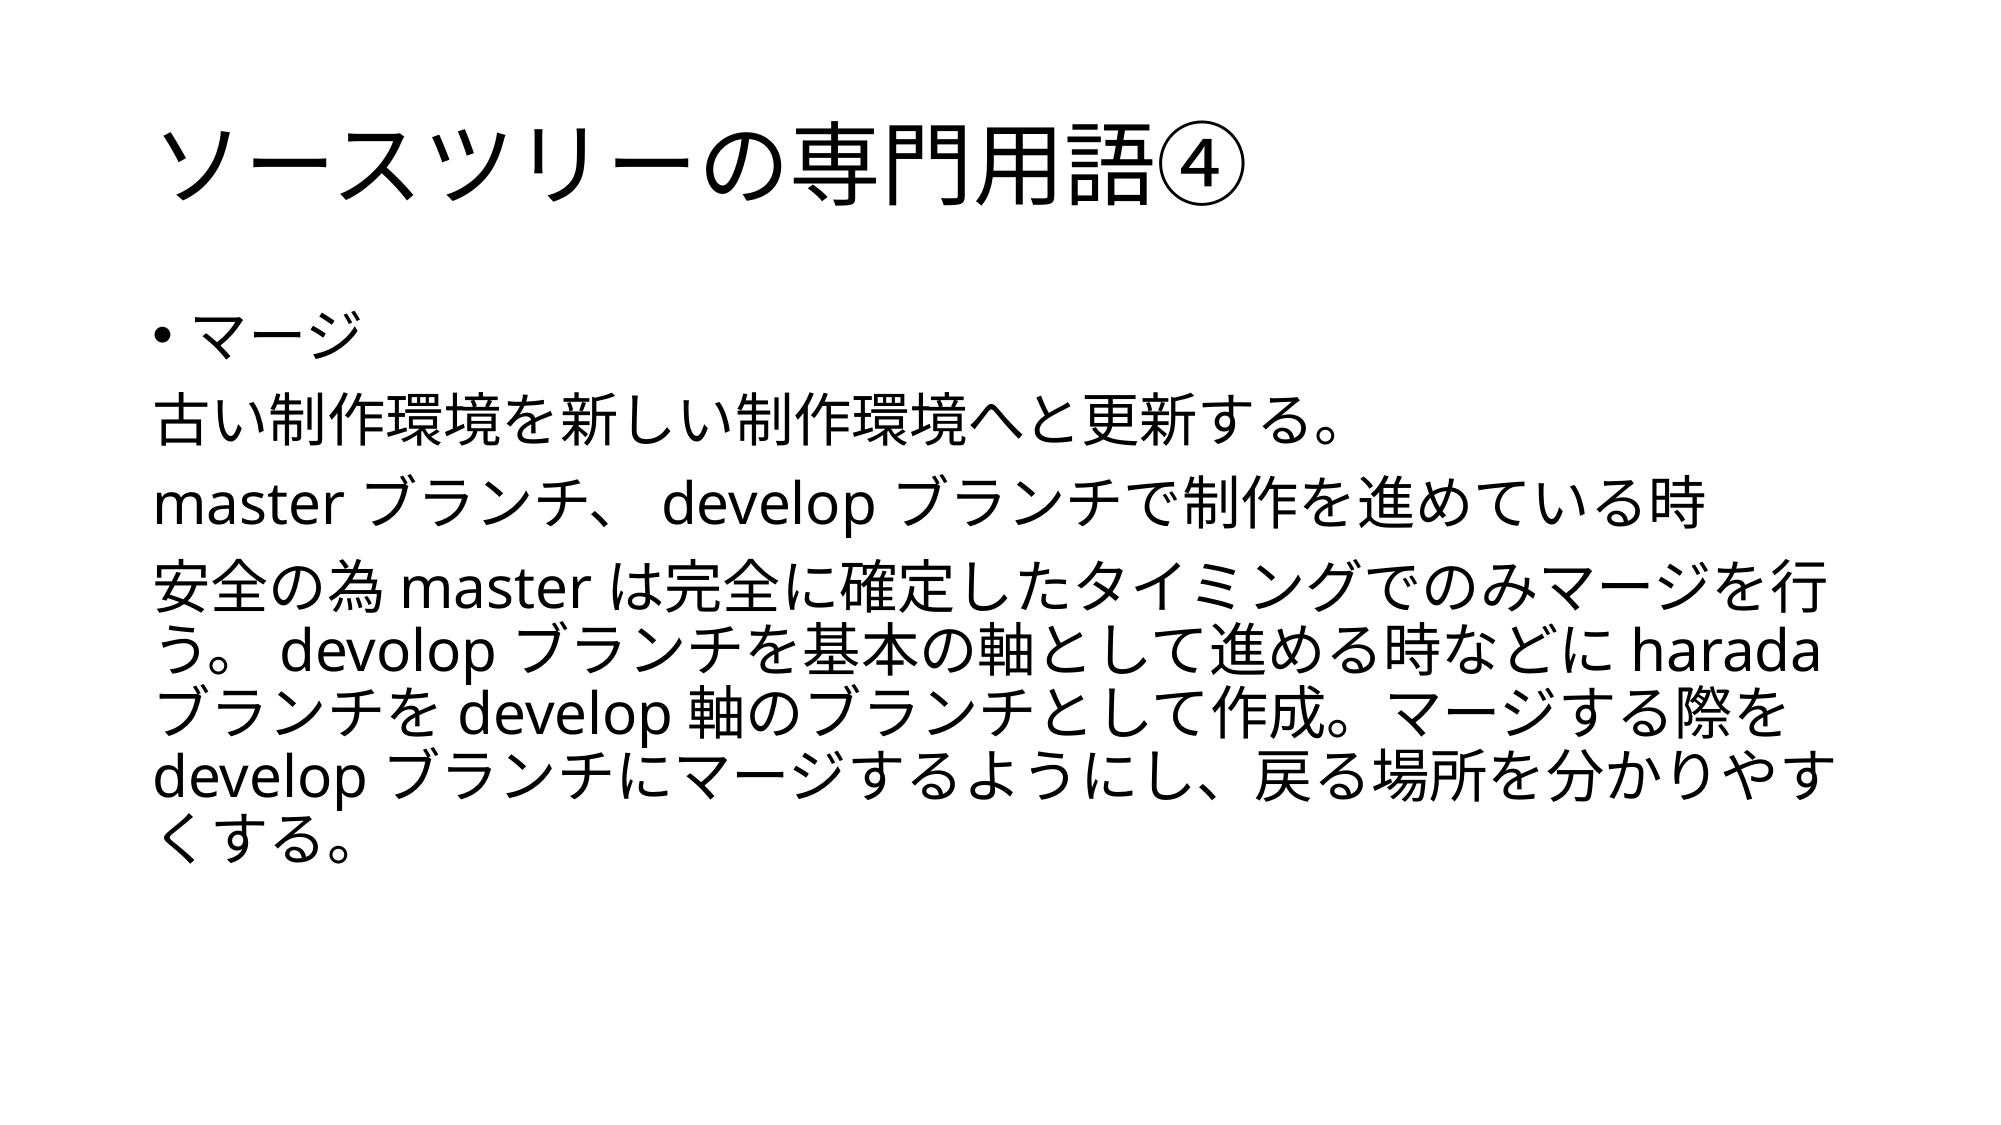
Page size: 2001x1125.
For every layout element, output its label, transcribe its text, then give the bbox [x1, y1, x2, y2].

list マージ 古い制作環境を新しい制作環境へと更新する。 masterブランチ、developブランチで制作を進めている時 安全の為masterは完全に確定したタイミングでのみマージを行う。devolopブランチを基本の軸として進める時などにharadaブランチをdevelop軸のブランチとして作成。マージする際をdevelopブランチにマージするようにし、戻る場所を分かりやすくする。 [137, 299, 1863, 1014]
title ソースツリーの専門用語④ [137, 59, 1863, 278]
